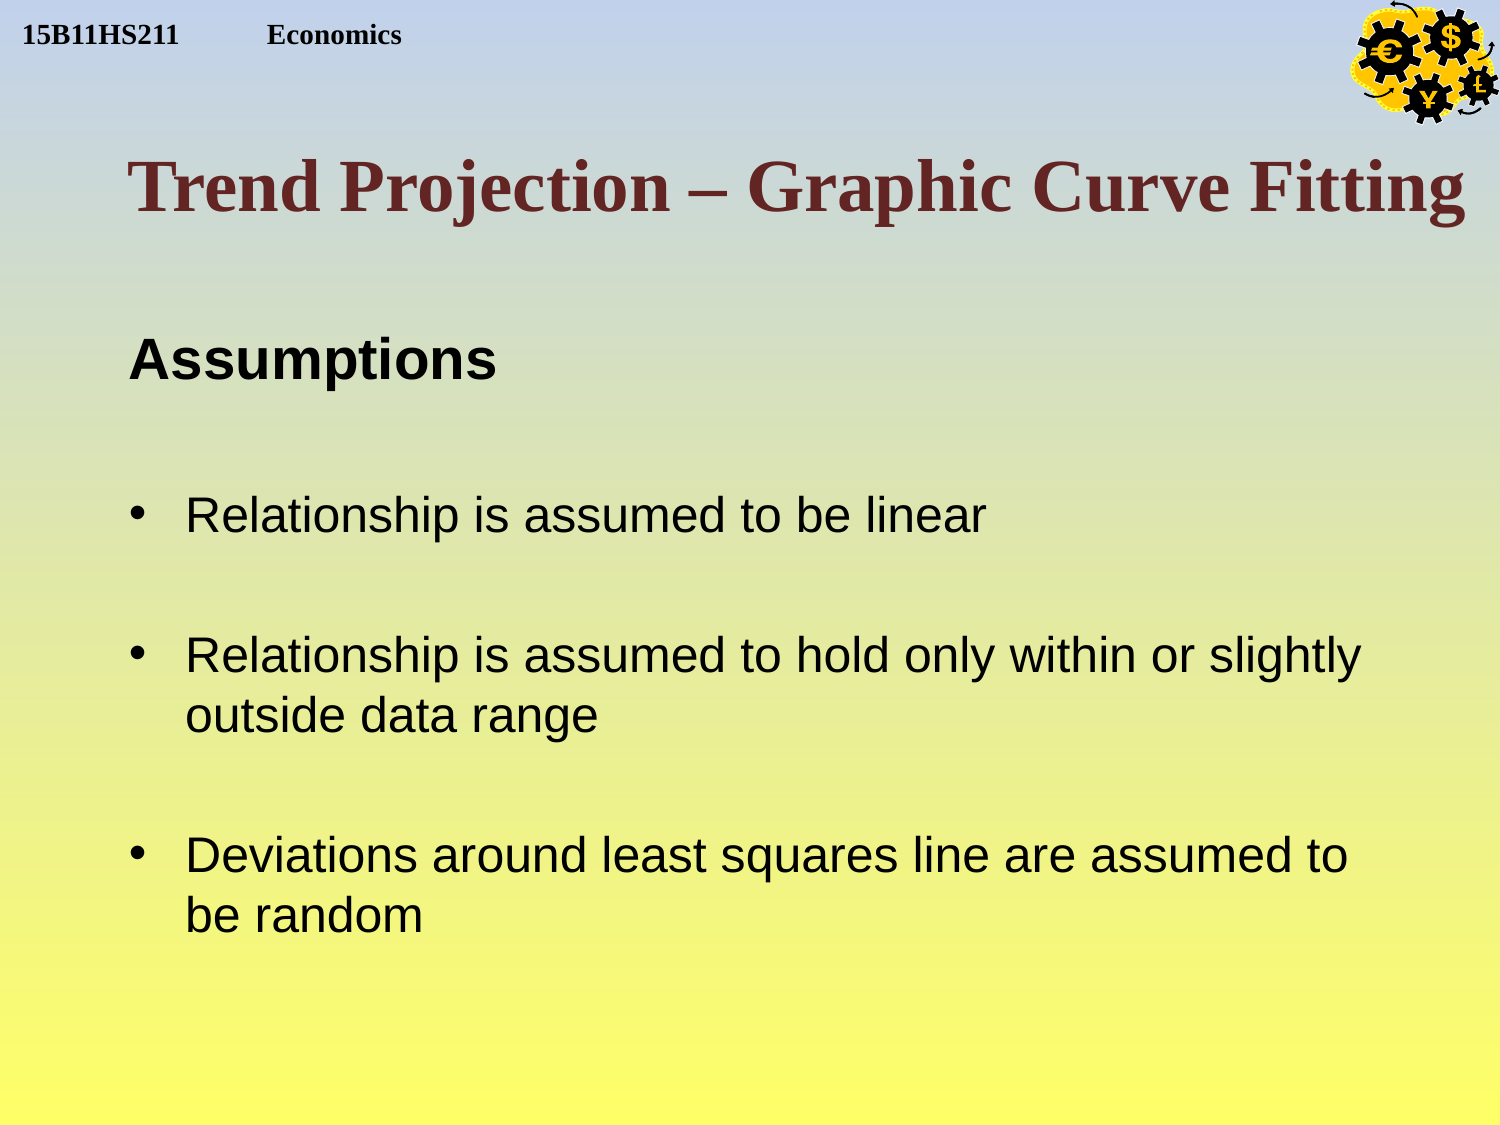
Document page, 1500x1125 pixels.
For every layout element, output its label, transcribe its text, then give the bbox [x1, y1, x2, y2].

list Assumptions Relationship is assumed to be linear Relationship is assumed to hold only within or slightly outside data range Deviations around least squares line are assumed to be random [112, 312, 1388, 988]
text_box Trend Projection – Graphic Curve Fitting [112, 125, 1500, 238]
